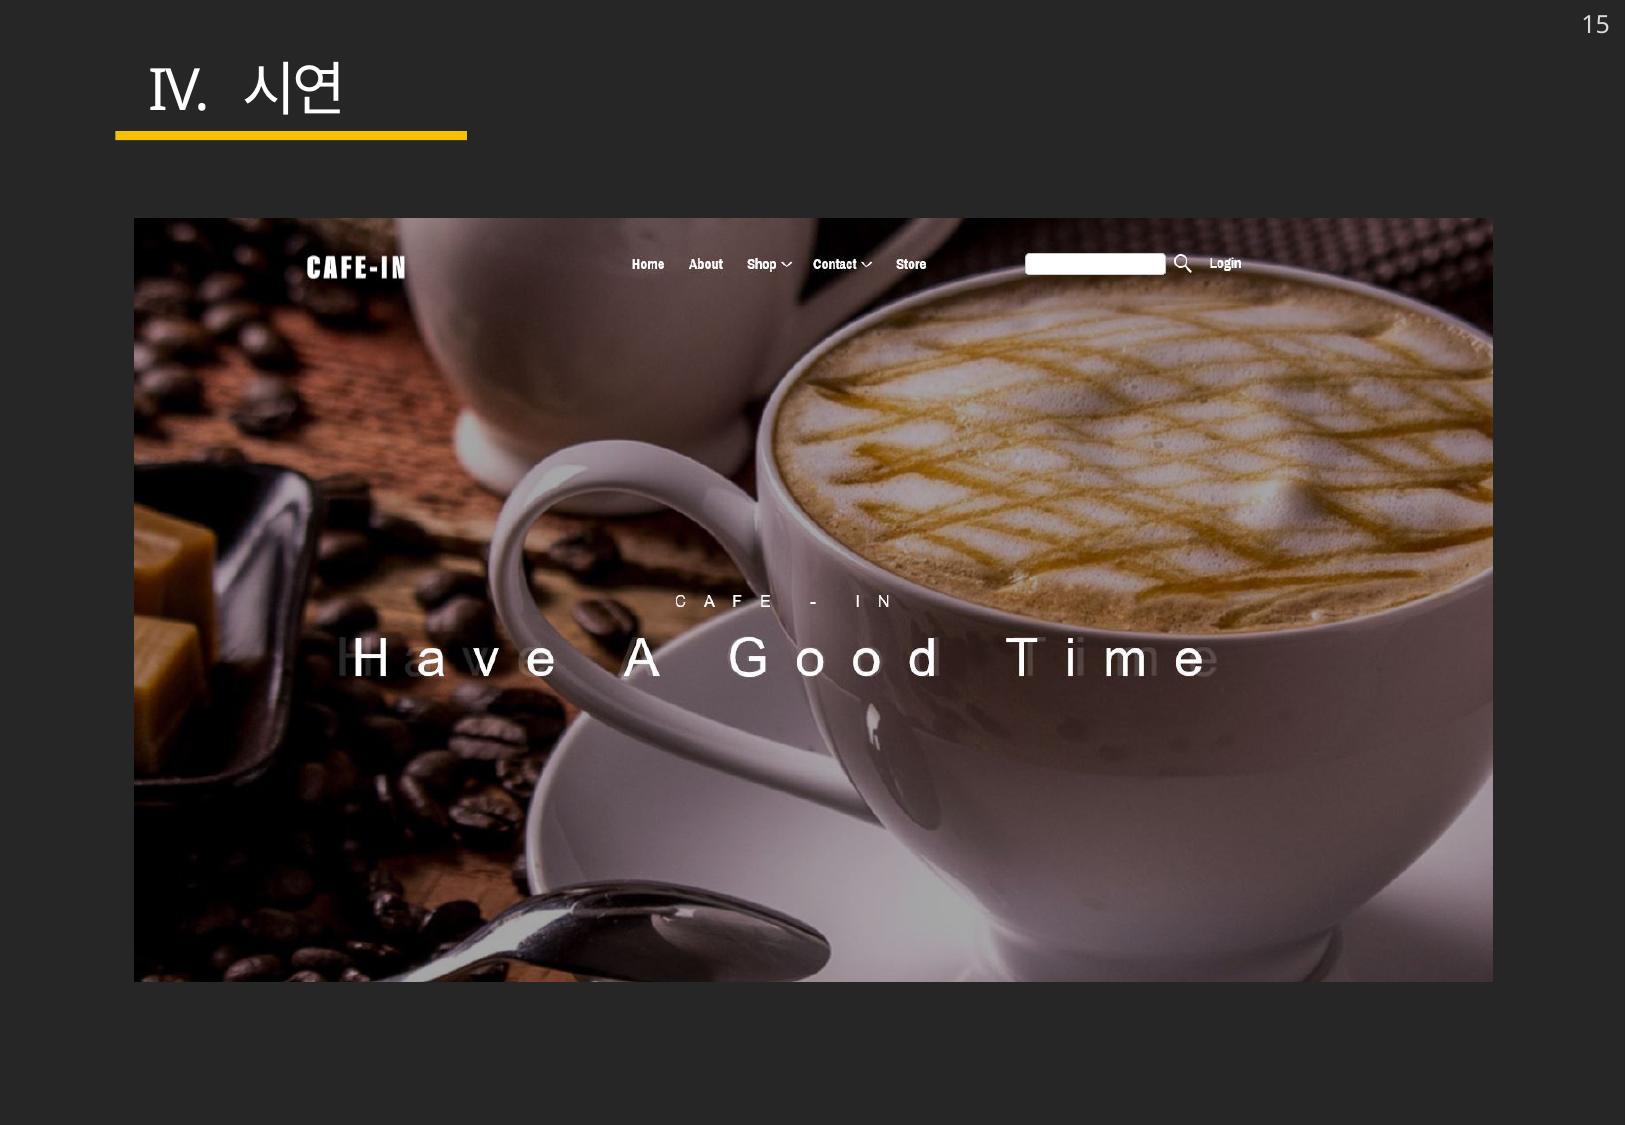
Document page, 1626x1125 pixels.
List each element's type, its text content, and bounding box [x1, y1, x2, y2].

picture [134, 217, 1493, 982]
text_box 시연 [133, 44, 371, 130]
slide_number 15 [1207, 0, 1625, 56]
text_box [113, 129, 469, 142]
